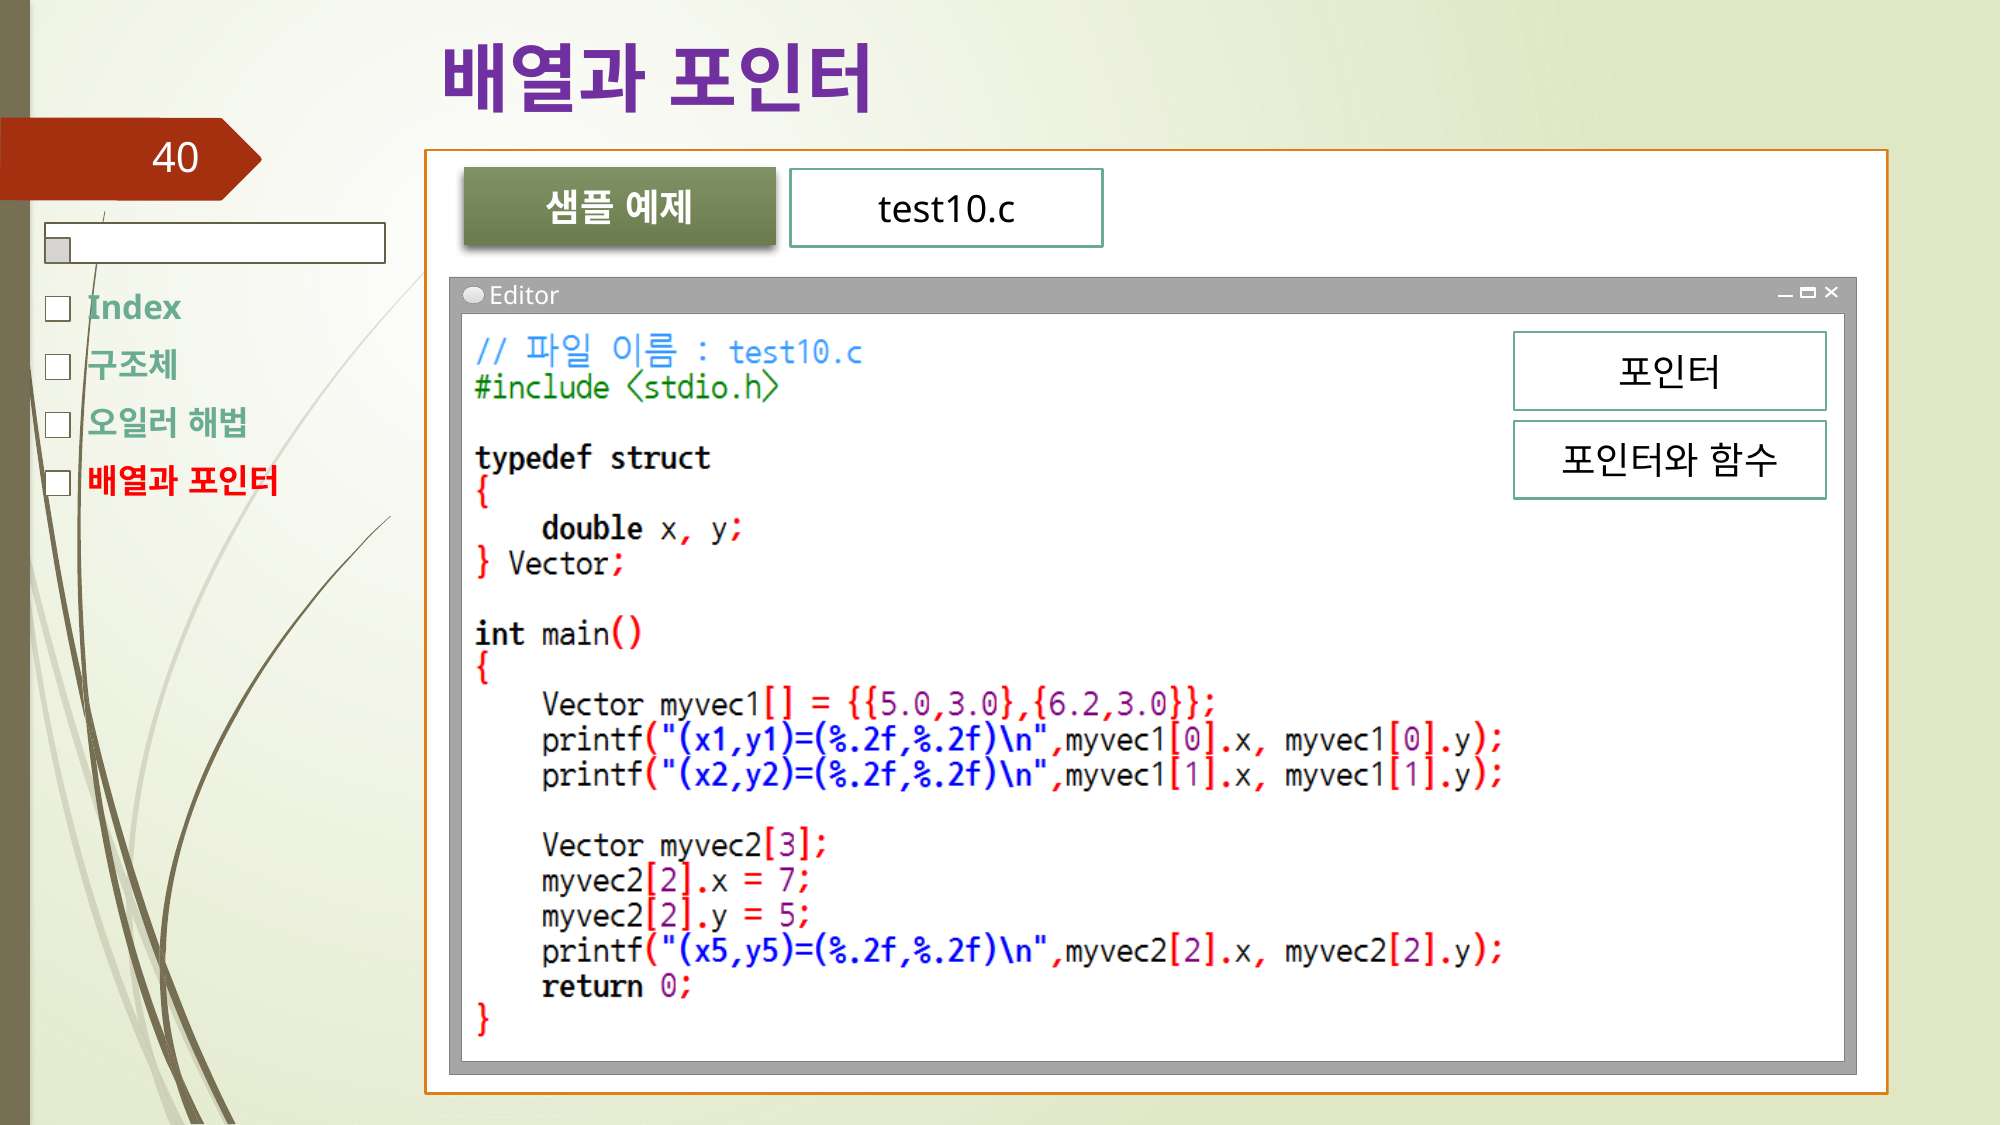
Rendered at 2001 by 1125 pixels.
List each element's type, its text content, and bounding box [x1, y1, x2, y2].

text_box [44, 150, 386, 513]
title 배열과 포인터 [425, 24, 1888, 130]
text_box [449, 276, 1857, 1075]
slide_number 40 [87, 129, 216, 150]
picture [473, 331, 1526, 1038]
text_box test10.c [789, 168, 1104, 248]
text_box 샘플 예제 [464, 167, 776, 245]
